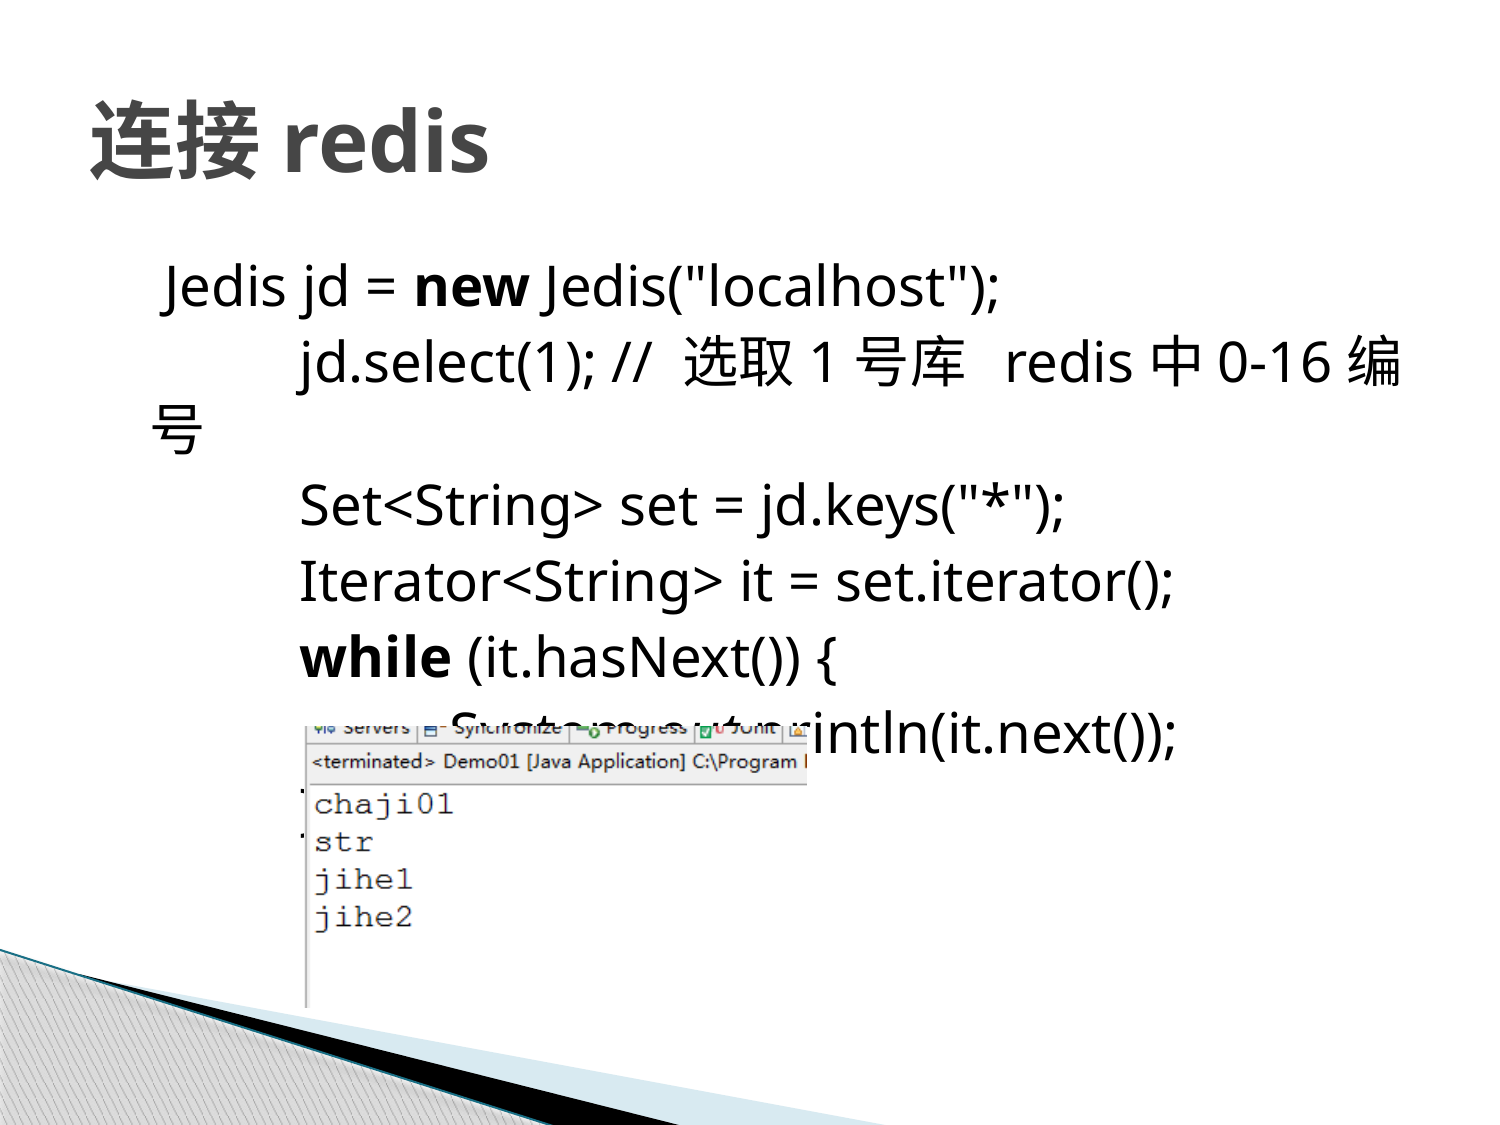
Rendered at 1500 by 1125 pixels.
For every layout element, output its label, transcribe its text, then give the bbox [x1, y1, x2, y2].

picture [304, 726, 807, 1009]
list Jedis jd = new Jedis("localhost"); jd.select(1); // 选取1号库 redis中0-16编号 Set<String> set = jd.keys("*"); Iterator<String> it = set.iterator(); while (it.hasNext()) { System.out.println(it.next()); } [75, 243, 1425, 986]
title 连接redis [75, 45, 1425, 233]
